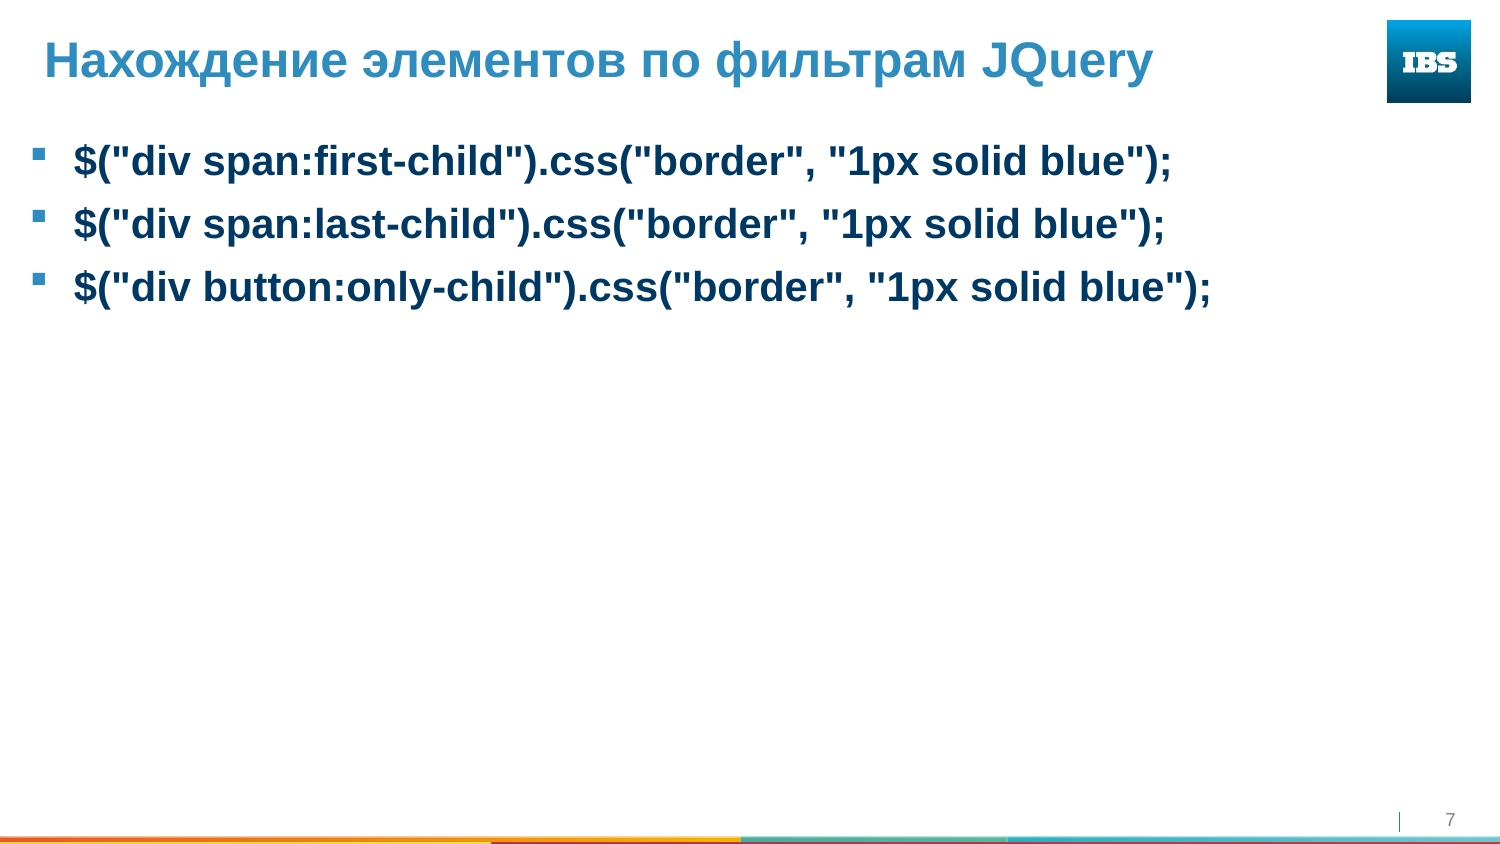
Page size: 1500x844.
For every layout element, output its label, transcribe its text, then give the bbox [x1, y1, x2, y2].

title Нахождение элементов по фильтрам JQuery [29, 20, 1365, 103]
picture [1403, 52, 1456, 72]
picture [0, 836, 1500, 844]
list $("div span:first-child").css("border", "1px solid blue"); $("div span:last-child").css("border", "1px solid blue"); $("div button:only-child").css("border", "1px solid blue"); [29, 126, 1471, 836]
